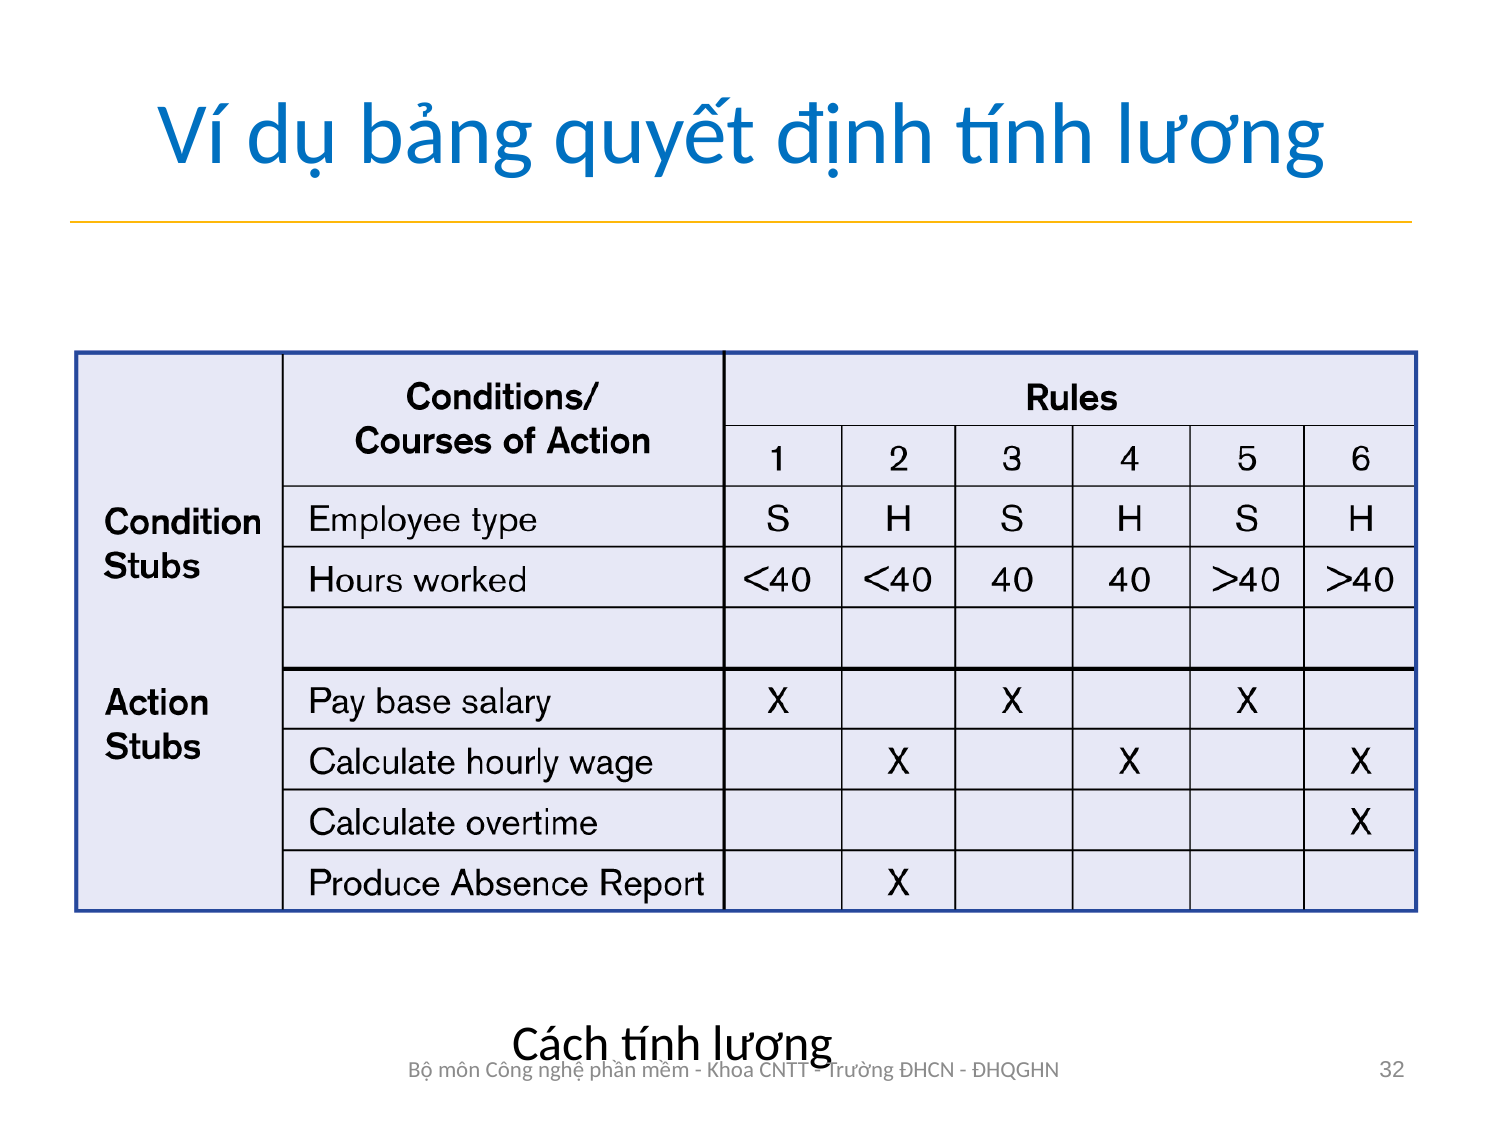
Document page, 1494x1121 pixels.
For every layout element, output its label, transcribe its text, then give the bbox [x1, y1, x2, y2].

text_box Cách tính lương [497, 1003, 961, 1038]
footer Bộ môn Công nghệ phần mềm - Khoa CNTT - Trường ĐHCN - ĐHQGHN [371, 1038, 1070, 1099]
title Ví dụ bảng quyết định tính lương [69, 34, 1415, 223]
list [74, 350, 1420, 913]
slide_number 32 [1070, 1038, 1419, 1099]
